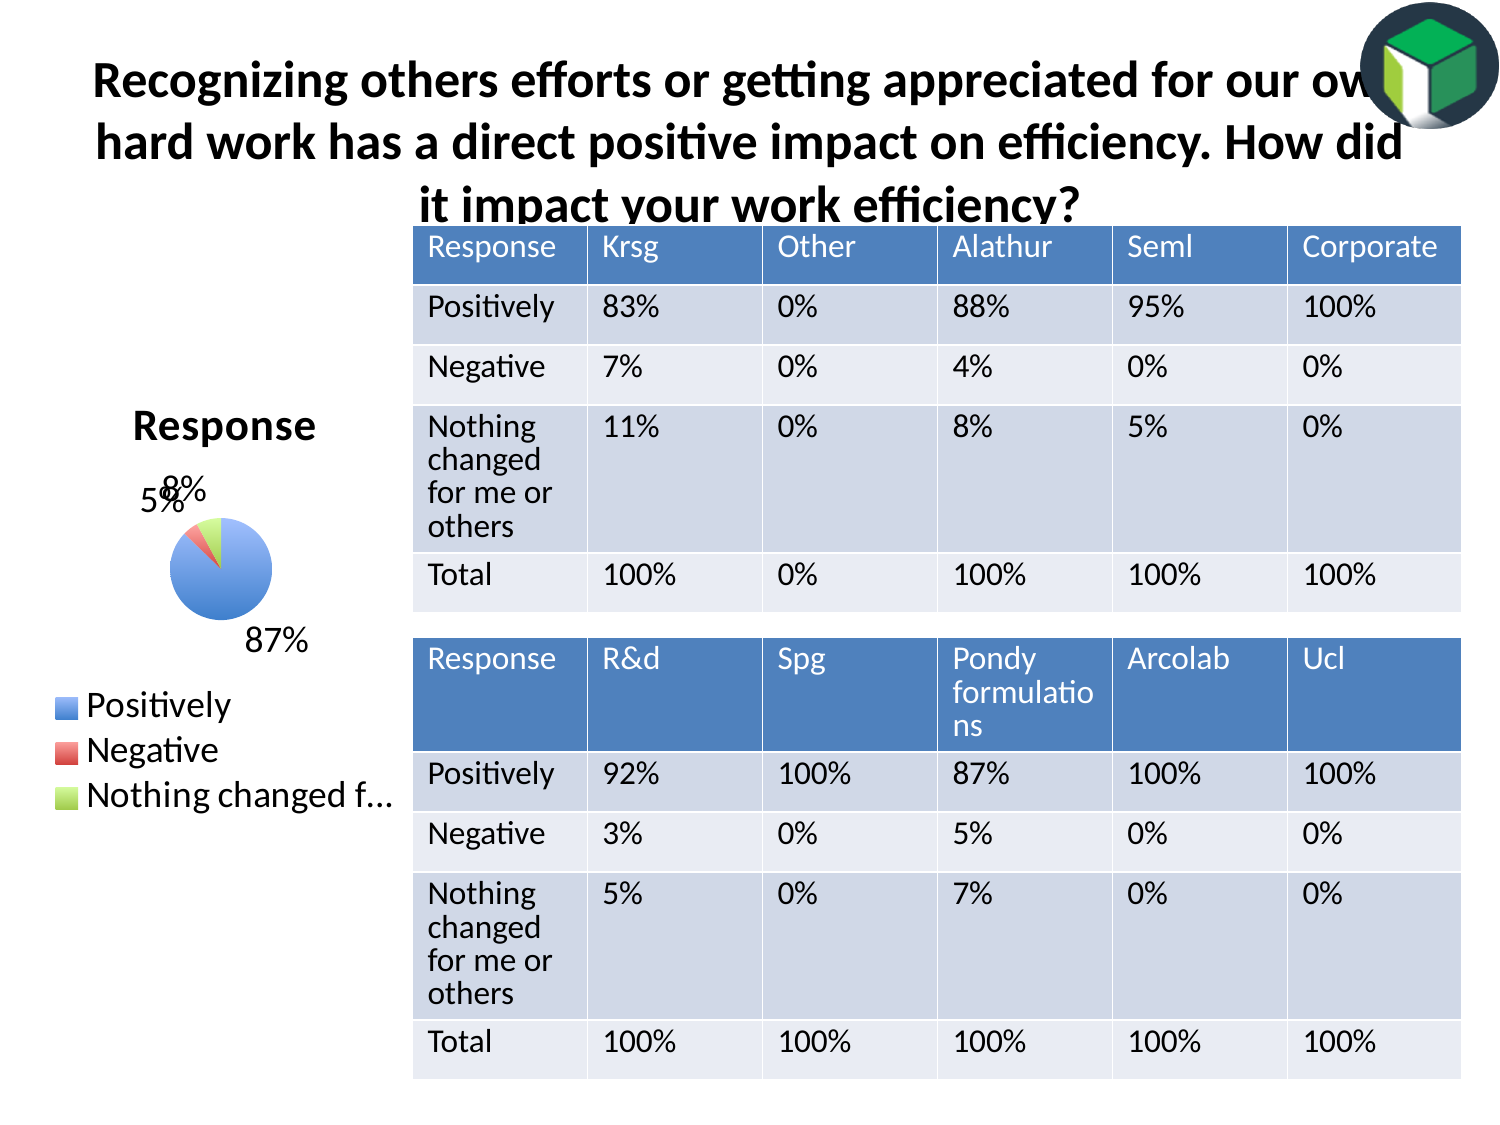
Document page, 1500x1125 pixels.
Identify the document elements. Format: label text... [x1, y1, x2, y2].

table_cell 100% [1288, 554, 1461, 612]
table_cell 92% [588, 753, 762, 811]
table_cell 0% [1113, 346, 1287, 404]
table_cell 0% [1113, 813, 1287, 871]
table_cell 100% [938, 554, 1112, 612]
table_header Spg [763, 638, 937, 751]
table_cell Total [413, 1021, 587, 1079]
table_header Seml [1113, 226, 1287, 284]
picture [1360, 2, 1499, 130]
table_header Corporate [1288, 226, 1461, 284]
table_header Pondy formulations [938, 638, 1112, 751]
table_header Krsg [588, 226, 762, 284]
table_cell 100% [1288, 753, 1461, 811]
table_cell 5% [938, 813, 1112, 871]
table_cell Total [454, 554, 587, 612]
table_cell 0% [763, 873, 937, 1019]
table_cell 100% [1288, 286, 1461, 344]
table_header Response [454, 638, 587, 751]
table_header Response [413, 226, 587, 284]
table_cell Nothing changed for me or others [454, 406, 587, 552]
table_cell 0% [1288, 346, 1461, 404]
table_header R&d [588, 638, 762, 751]
table_header Arcolab [1113, 638, 1287, 751]
table_cell Positively [454, 753, 587, 811]
table_cell 0% [763, 813, 937, 871]
table_cell 5% [1113, 406, 1287, 552]
table_cell 87% [938, 753, 1112, 811]
table_cell 0% [763, 286, 937, 344]
table_cell Negative [413, 813, 587, 871]
table_header Other [763, 226, 937, 284]
table_cell 7% [588, 346, 762, 404]
table_cell 0% [1288, 813, 1461, 871]
table_cell 100% [763, 1021, 937, 1079]
table_cell 100% [1113, 554, 1287, 612]
table_cell 95% [1113, 286, 1287, 344]
table_cell 7% [938, 873, 1112, 1019]
table_cell 0% [763, 346, 937, 404]
table_cell 11% [588, 406, 762, 552]
table_cell 0% [763, 406, 937, 552]
table_cell 100% [1113, 753, 1287, 811]
table_cell 100% [588, 1021, 762, 1079]
table_cell 0% [763, 554, 937, 612]
table_cell 83% [588, 286, 762, 344]
table_cell Negative [413, 346, 587, 404]
table_cell 8% [938, 406, 1112, 552]
table_cell 88% [938, 286, 1112, 344]
chart [0, 374, 451, 826]
table_cell 0% [1288, 873, 1461, 1019]
table_header Ucl [1288, 638, 1461, 751]
table_cell 3% [588, 813, 762, 871]
table_cell 100% [588, 554, 762, 612]
table_cell 0% [1113, 873, 1287, 1019]
table_cell 0% [1288, 406, 1461, 552]
table_cell 100% [938, 1021, 1112, 1079]
table_cell 100% [1113, 1021, 1287, 1079]
title Recognizing others efforts or getting appreciated for our own hard work has a direct positive impact on efficiency. How did it impact your work efficiency? [75, 45, 1425, 233]
table_cell 4% [938, 346, 1112, 404]
table_cell 100% [1288, 1021, 1461, 1079]
table_cell Positively [413, 286, 587, 344]
table_cell 5% [588, 873, 762, 1019]
table_header Alathur [938, 226, 1112, 284]
table_cell Nothing changed for me or others [413, 873, 587, 1019]
table_cell 100% [763, 753, 937, 811]
